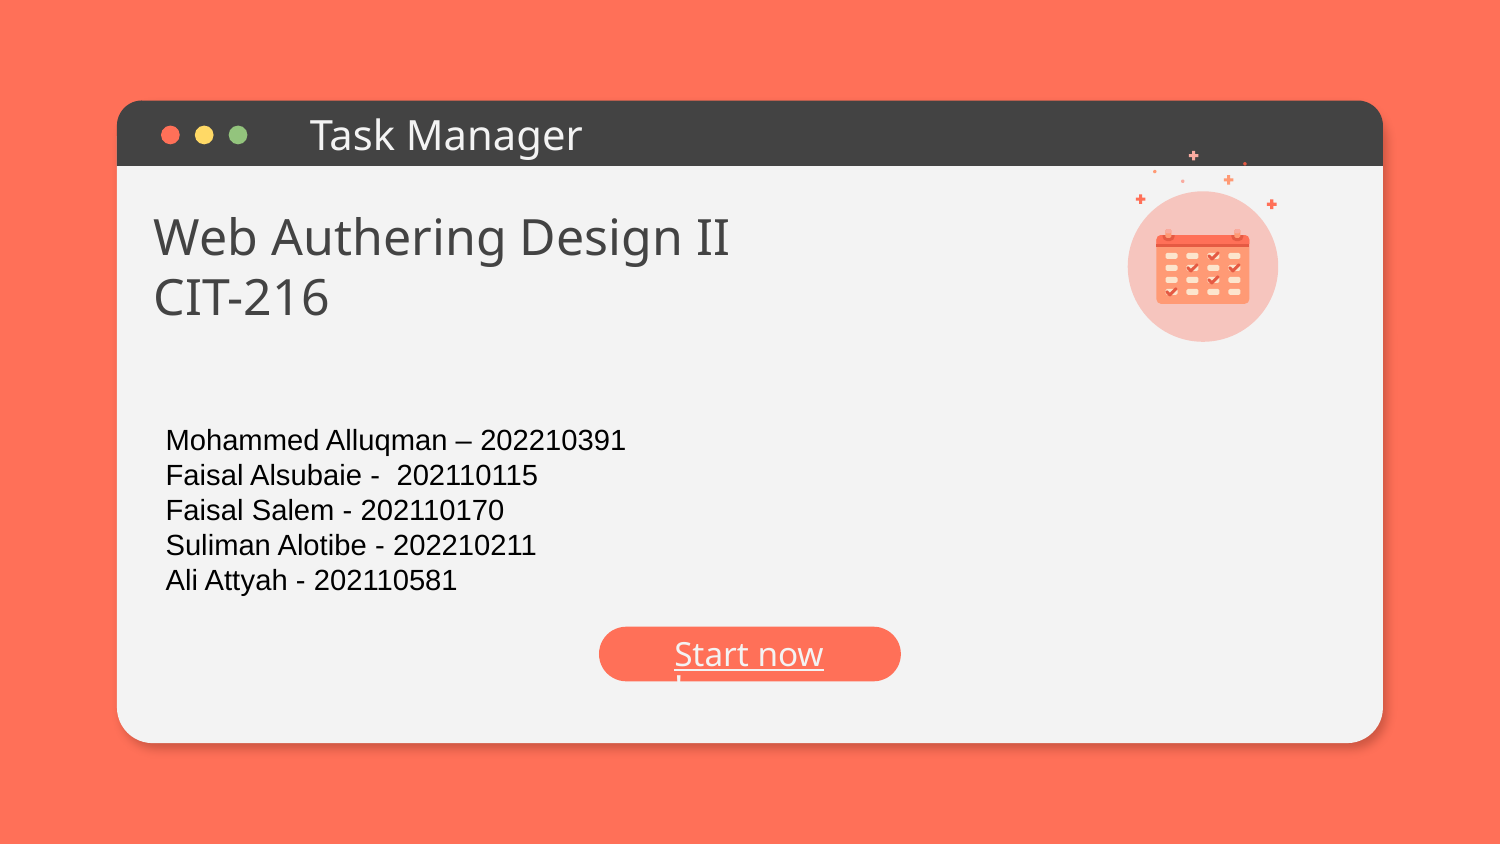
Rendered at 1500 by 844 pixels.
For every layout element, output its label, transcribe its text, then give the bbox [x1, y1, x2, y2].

text_box Mohammed Alluqman – 202210391 Faisal Alsubaie - 202110115 Faisal Salem - 202110170 Suliman Alotibe - 202210211 Ali Attyah - 202110581 [150, 414, 901, 604]
text_box [598, 626, 901, 682]
subtitle Start now! [659, 632, 841, 661]
text_box Web Authering Design II CIT-216 [138, 191, 1122, 339]
title Task Manager [187, 84, 706, 183]
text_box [1127, 148, 1279, 343]
